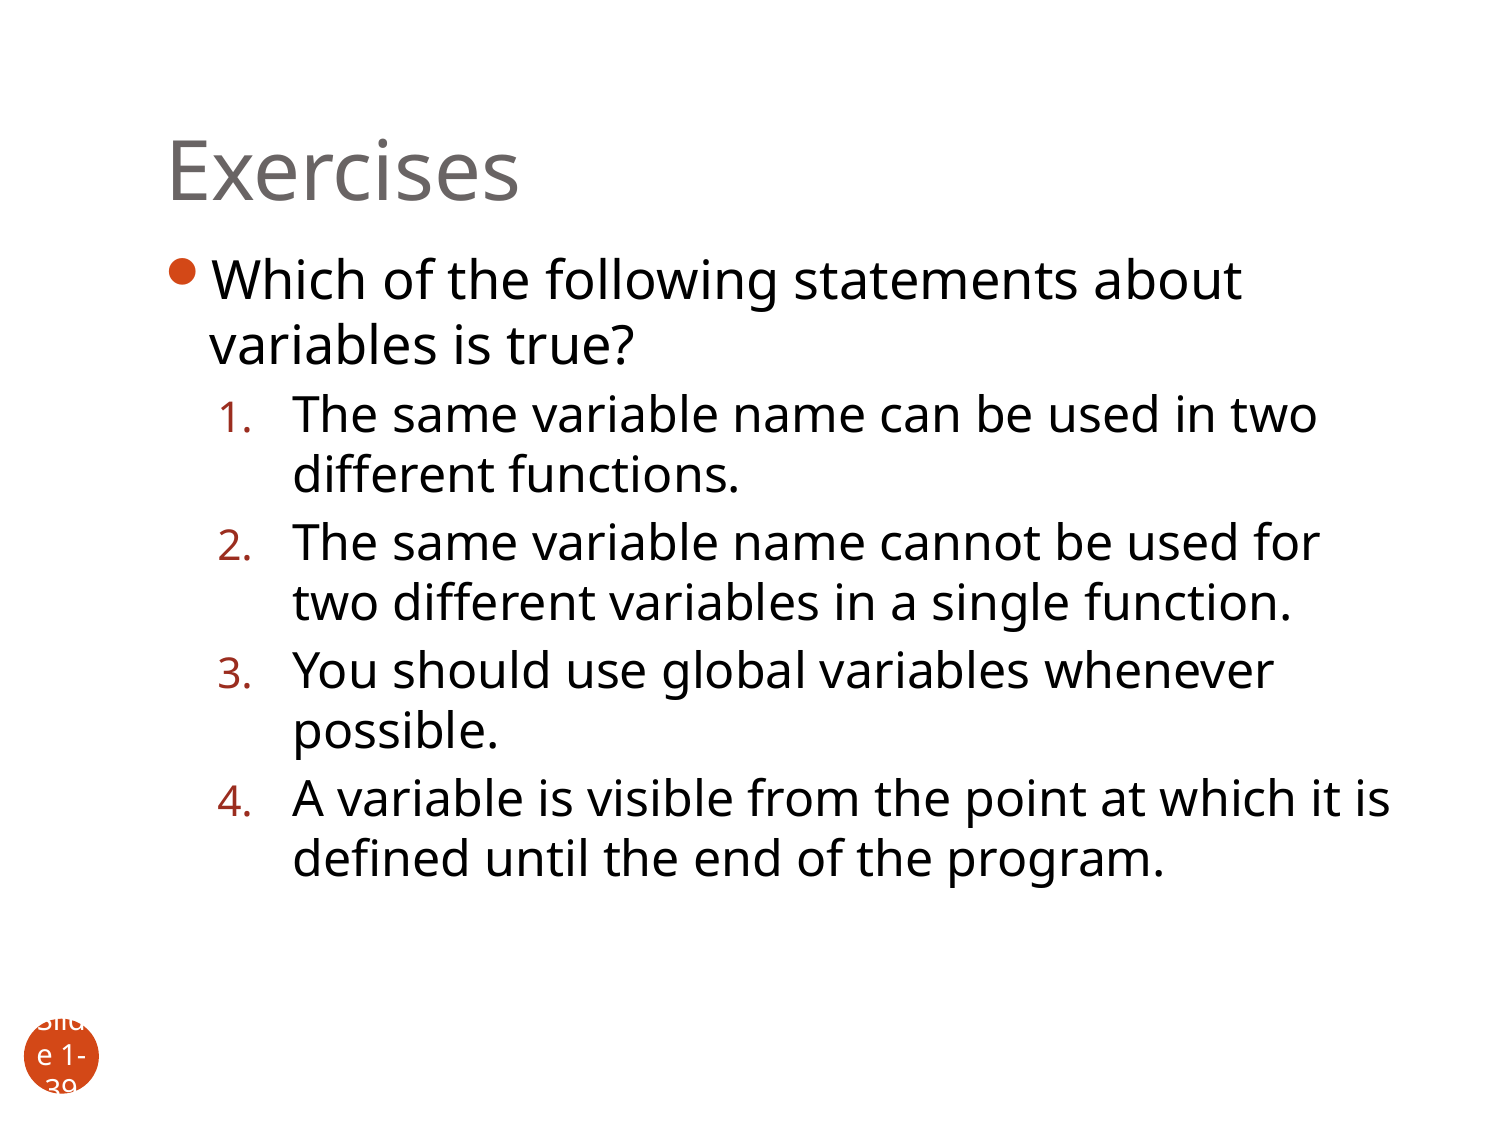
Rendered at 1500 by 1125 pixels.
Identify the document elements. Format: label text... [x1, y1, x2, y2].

slide_number Slide 1- 39 [23, 1018, 99, 1094]
list Which of the following statements about variables is true? The same variable name can be used in two different functions. The same variable name cannot be used for two different variables in a single function. You should use global variables whenever possible. A variable is visible from the point at which it is defined until the end of the program. [150, 237, 1425, 988]
title Exercises [150, 45, 1425, 233]
